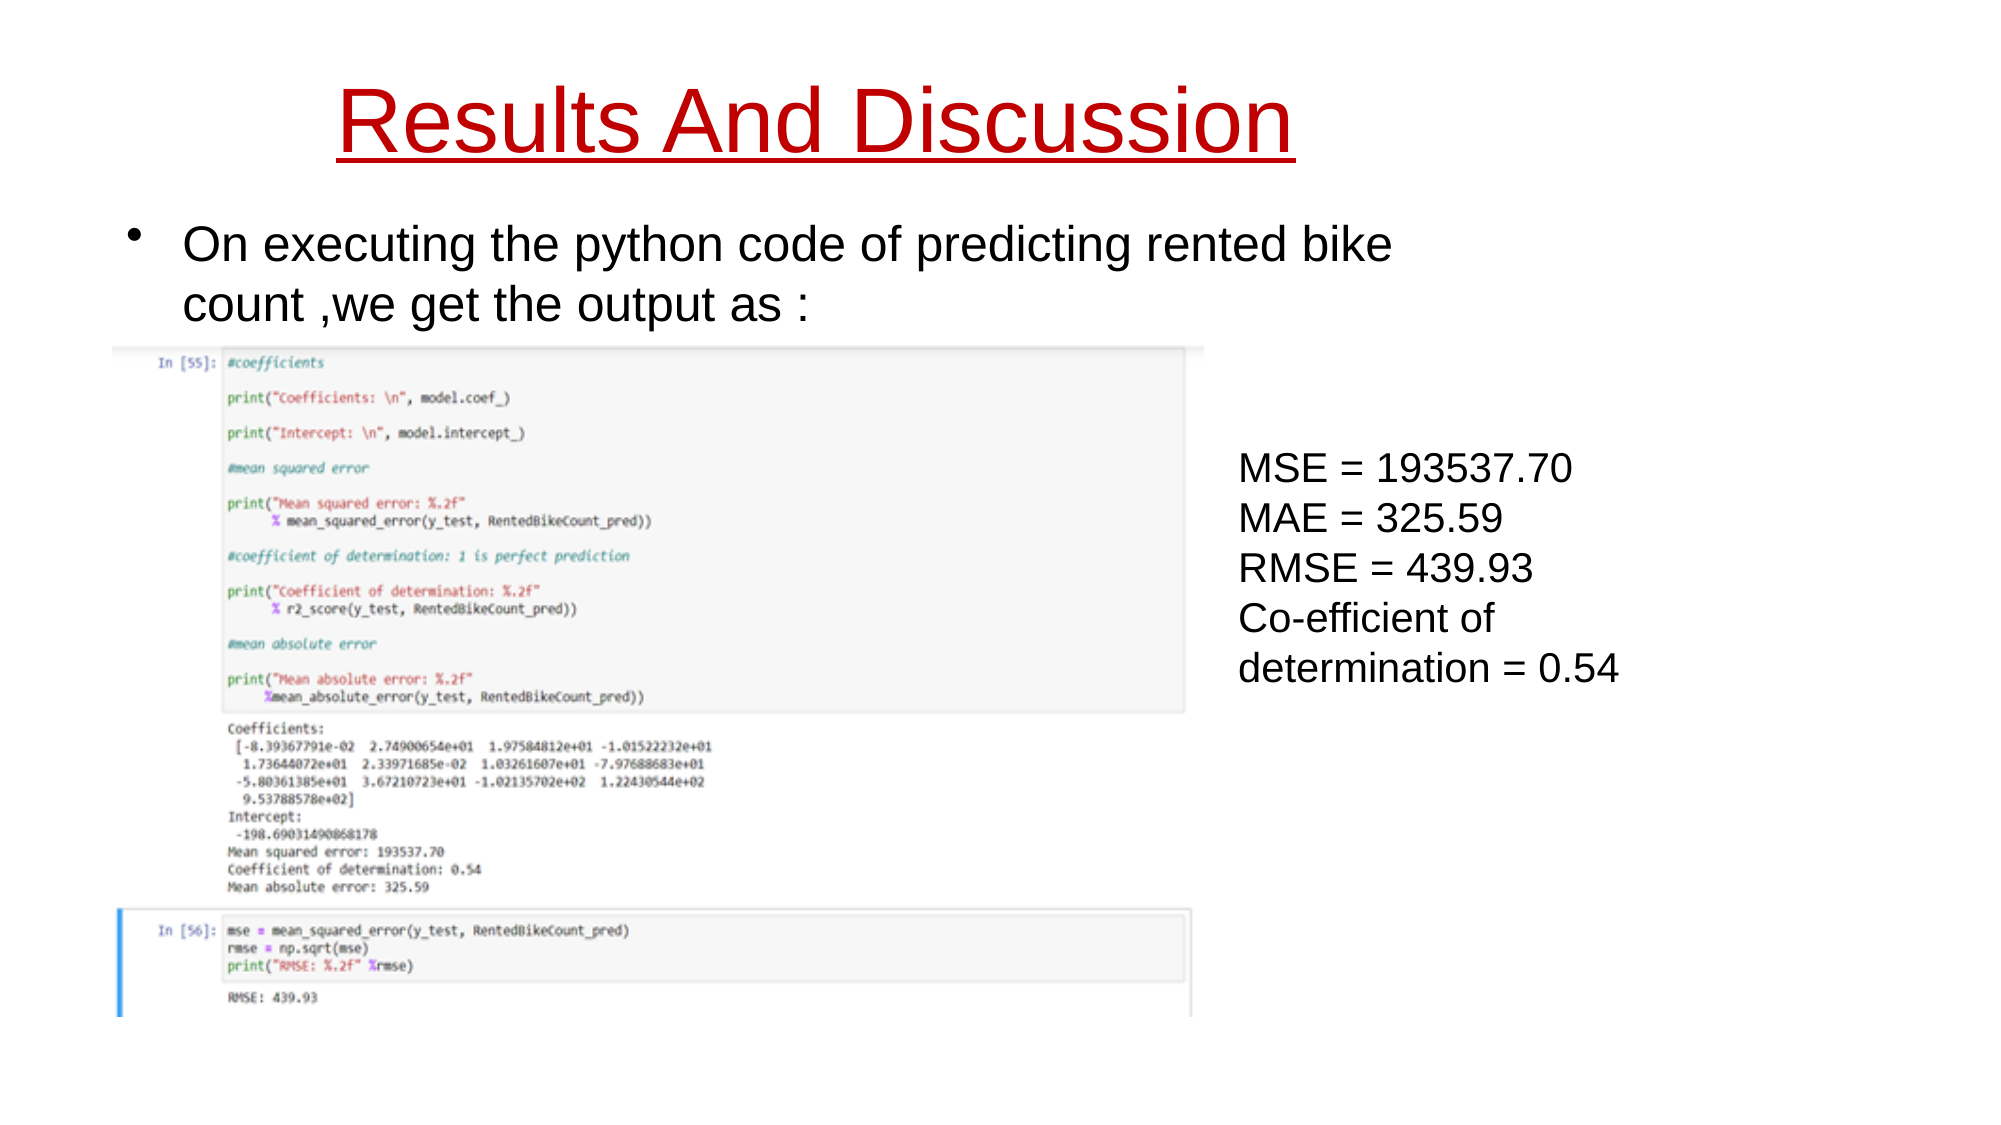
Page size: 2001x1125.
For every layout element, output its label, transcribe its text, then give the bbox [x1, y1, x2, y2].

picture [112, 342, 1204, 1017]
list On executing the python code of predicting rented bike count ,we get the output as : [110, 203, 1522, 1018]
text_box MSE = 193537.70 MAE = 325.59 RMSE = 439.93 Co-efficient of determination = 0.54 [1223, 432, 1673, 699]
title Results And Discussion [110, 54, 1522, 178]
